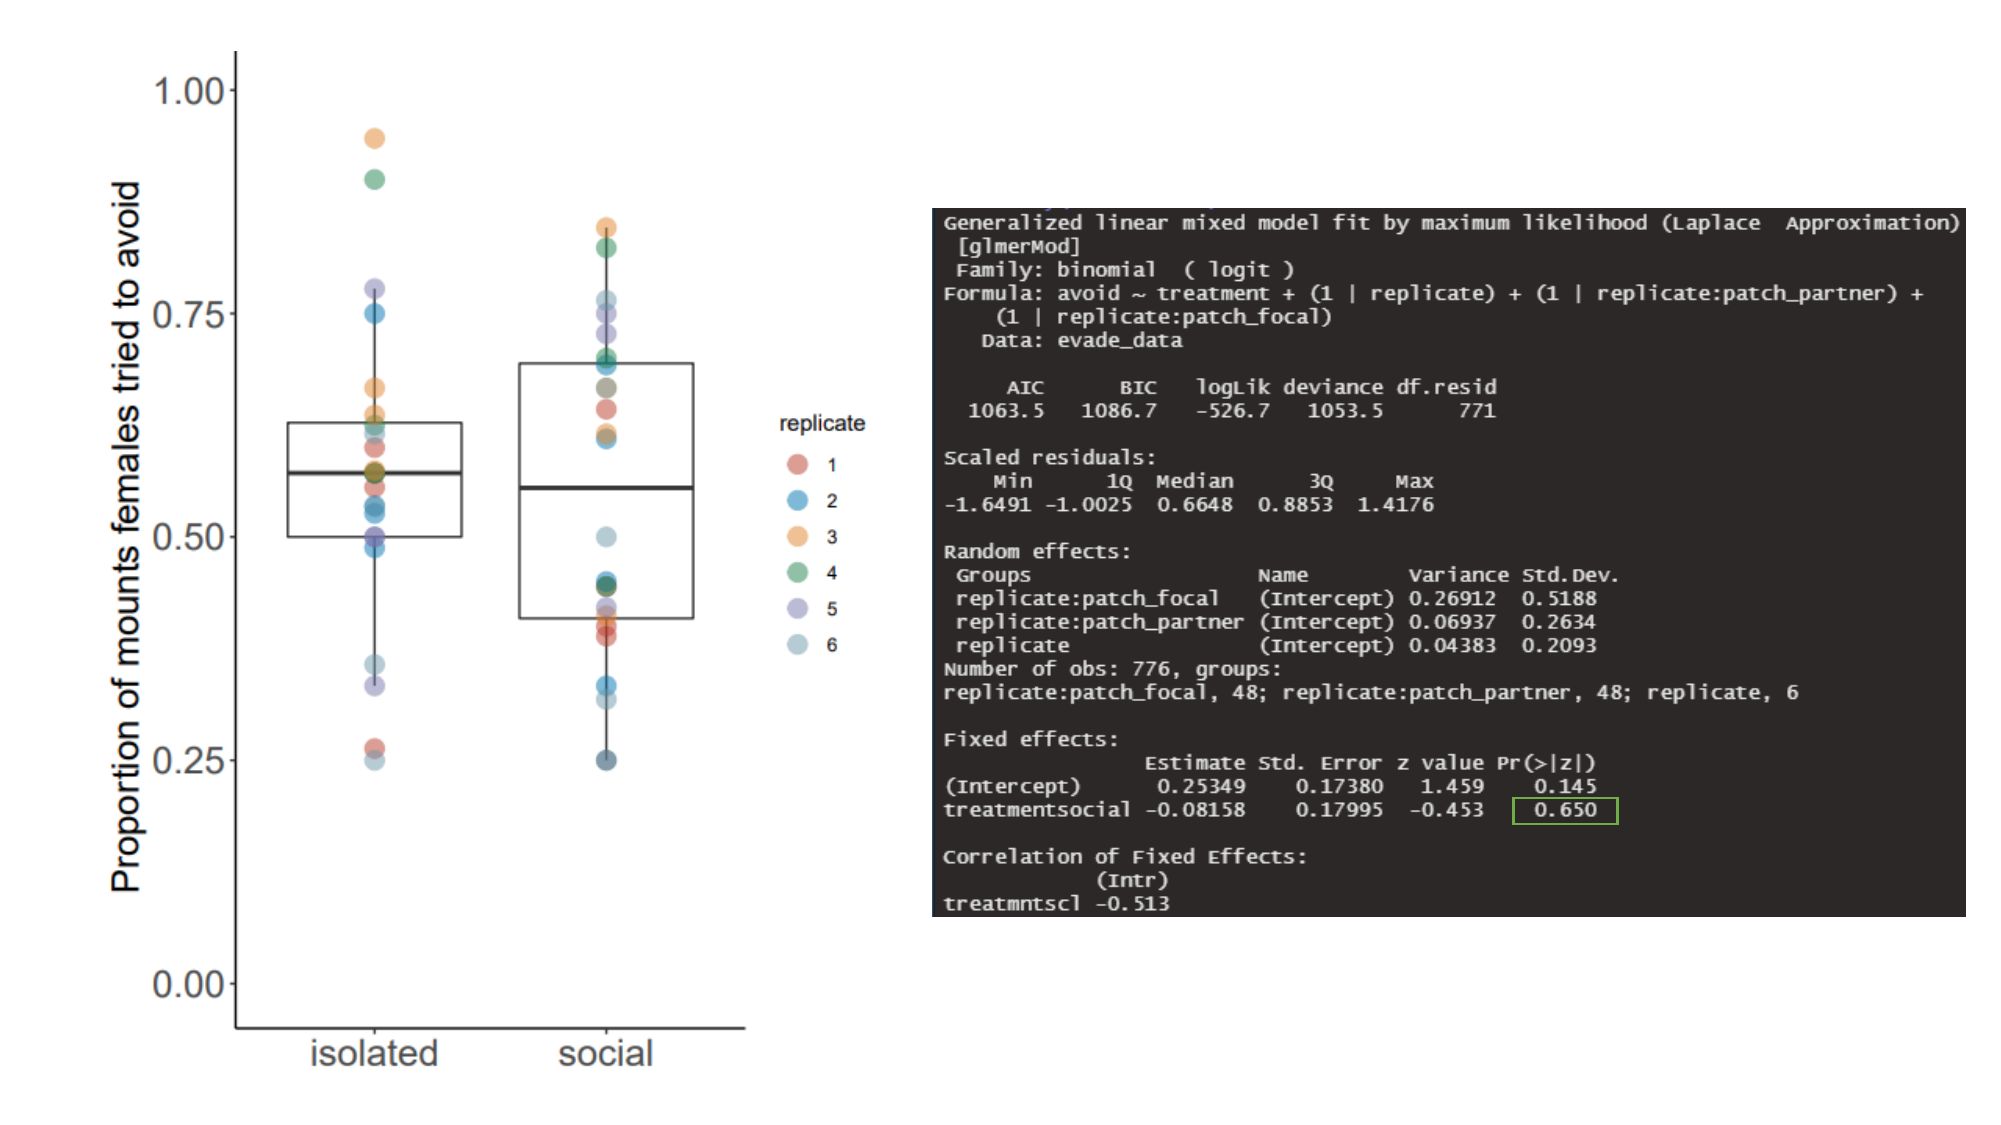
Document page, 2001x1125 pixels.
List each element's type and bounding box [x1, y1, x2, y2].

picture [107, 51, 870, 1074]
picture [932, 208, 1966, 917]
